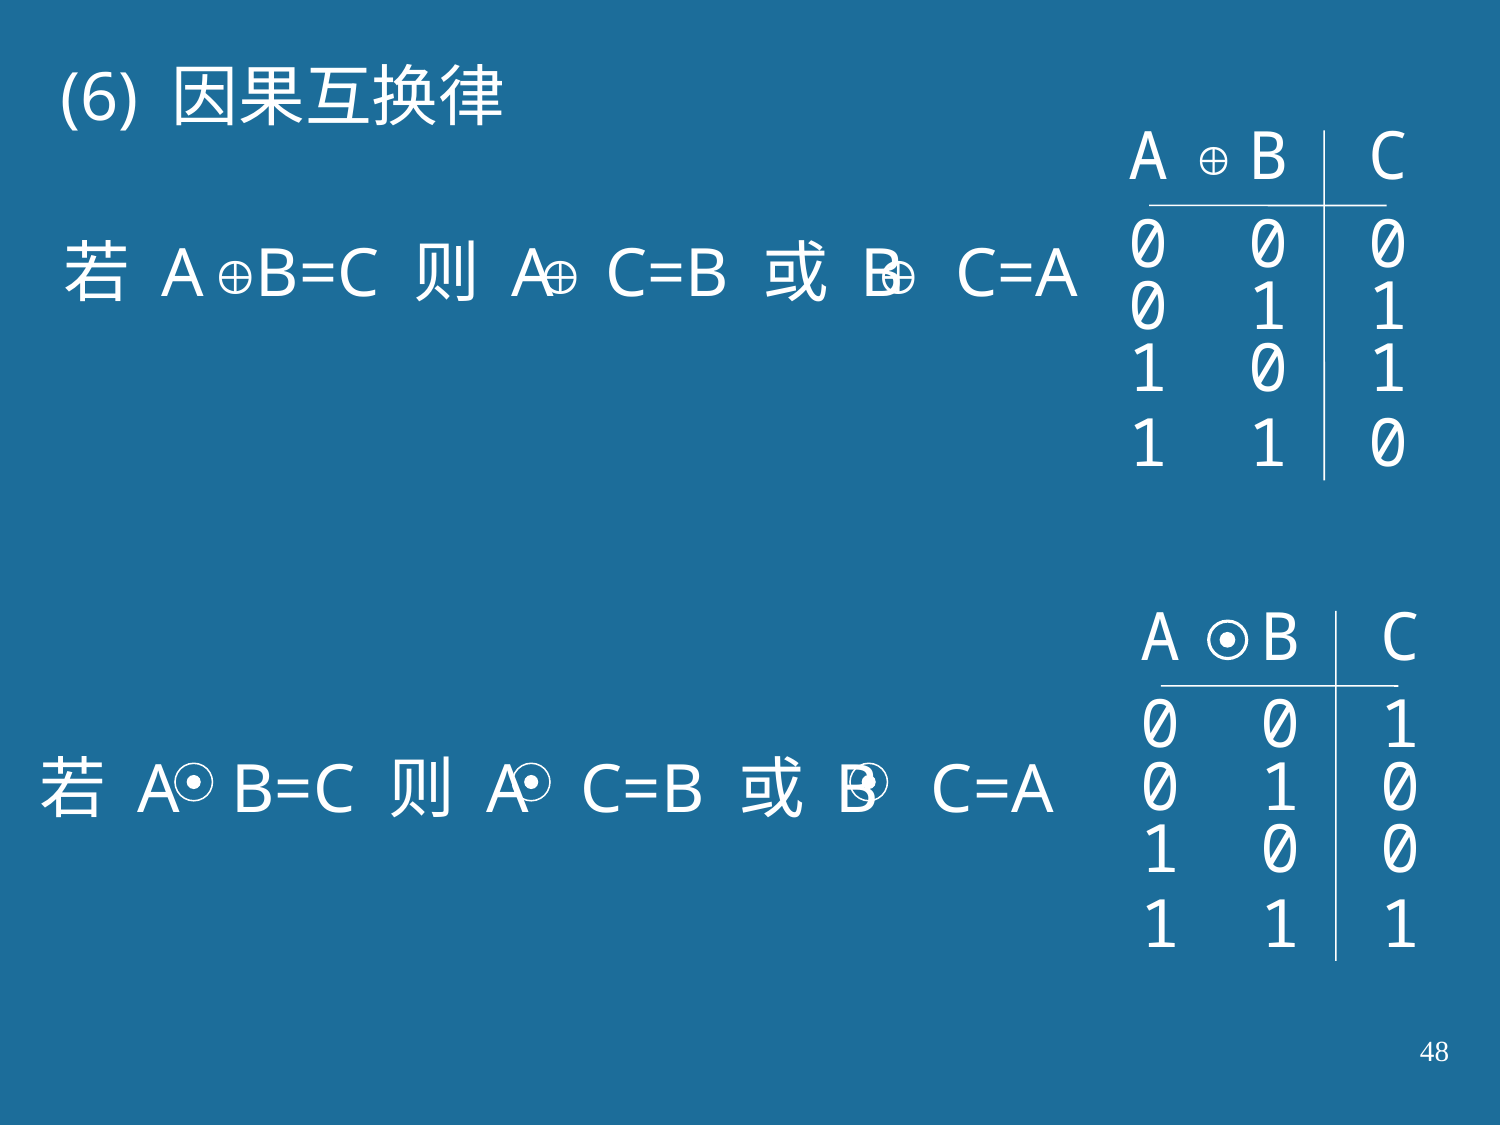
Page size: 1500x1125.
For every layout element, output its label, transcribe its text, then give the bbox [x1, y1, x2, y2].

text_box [24, 737, 1143, 834]
text_box (6) 因果互换律 [45, 46, 521, 142]
slide_number 48 [1151, 1025, 1465, 1100]
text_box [58, 222, 1085, 318]
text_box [1188, 131, 1239, 186]
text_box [1148, 585, 1413, 969]
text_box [1136, 105, 1401, 489]
